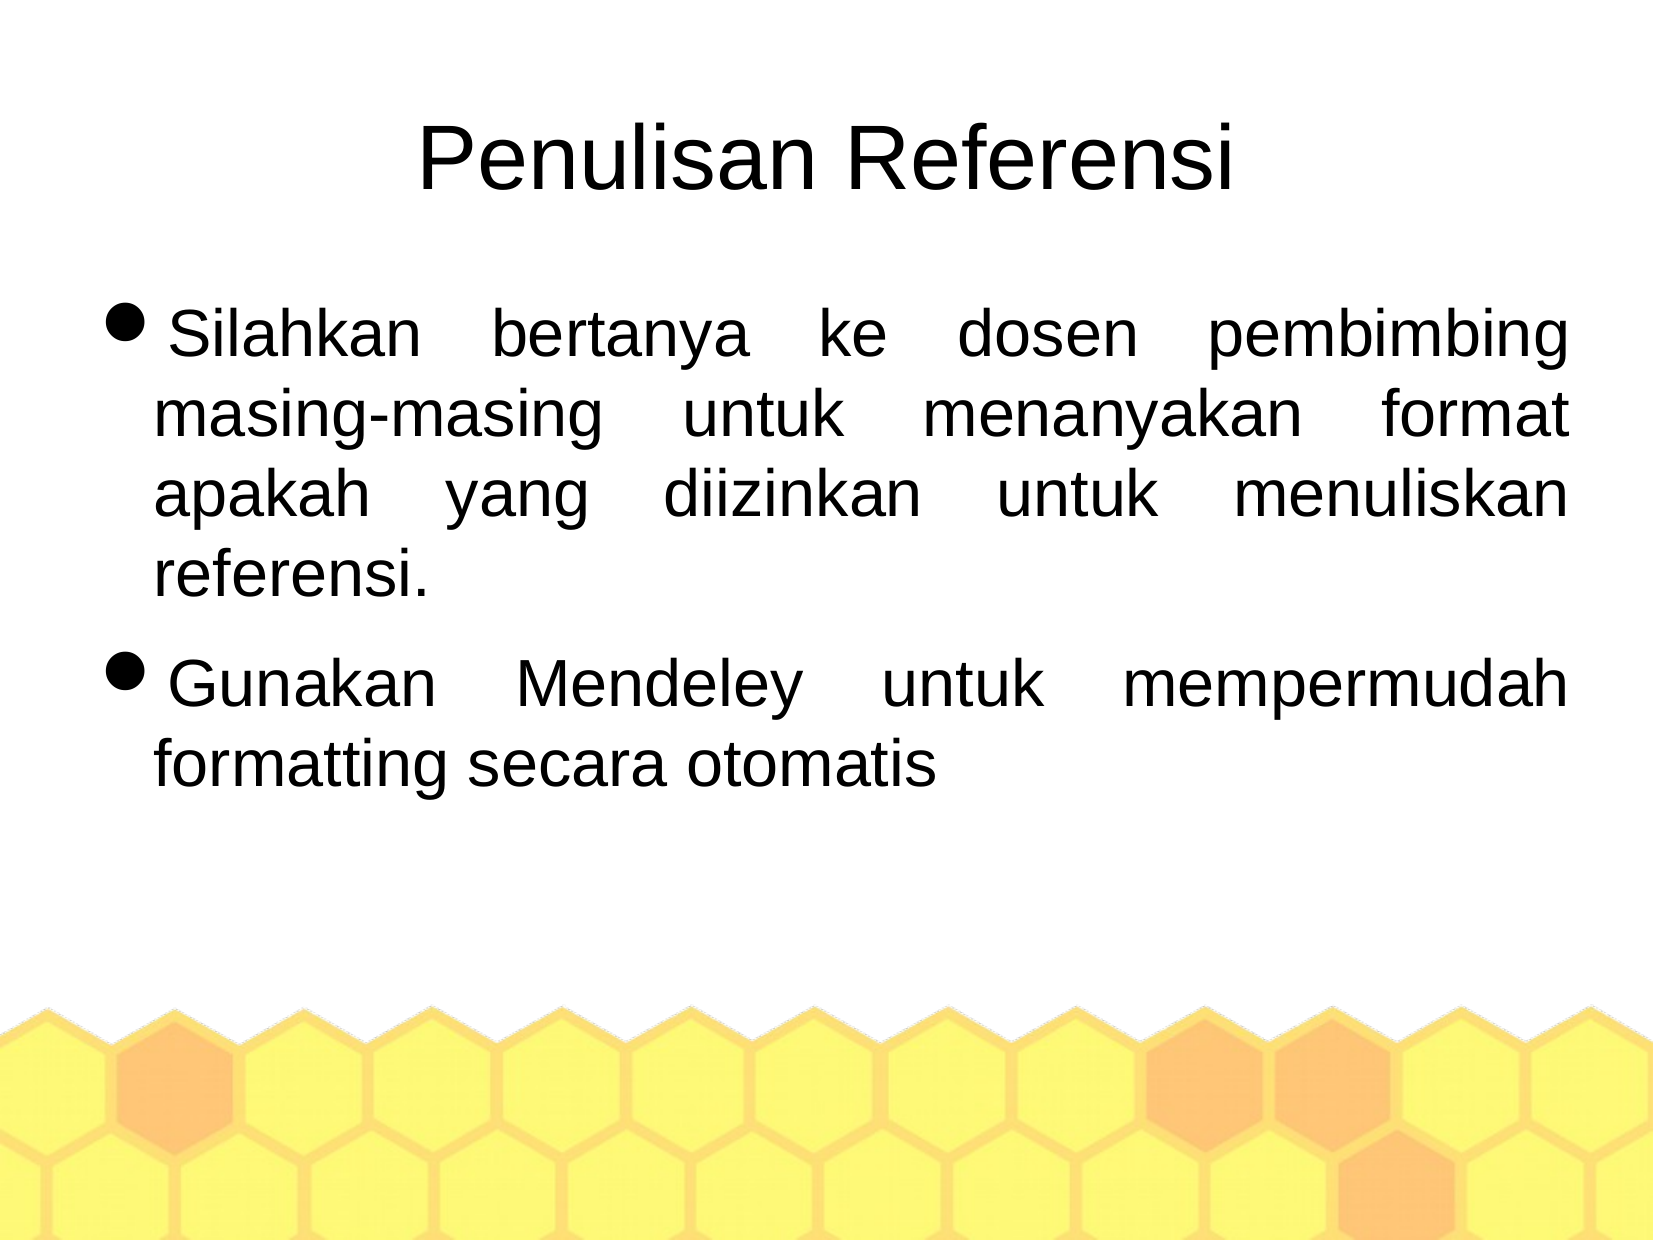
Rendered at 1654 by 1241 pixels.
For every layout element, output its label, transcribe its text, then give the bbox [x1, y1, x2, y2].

text_box Penulisan Referensi [82, 49, 1571, 257]
text_box Silahkan bertanya ke dosen pembimbing masing-masing untuk menanyakan format apakah yang diizinkan untuk menuliskan referensi. Gunakan Mendeley untuk mempermudah formatting secara otomatis [82, 290, 1571, 1010]
picture [0, 1002, 1653, 1240]
